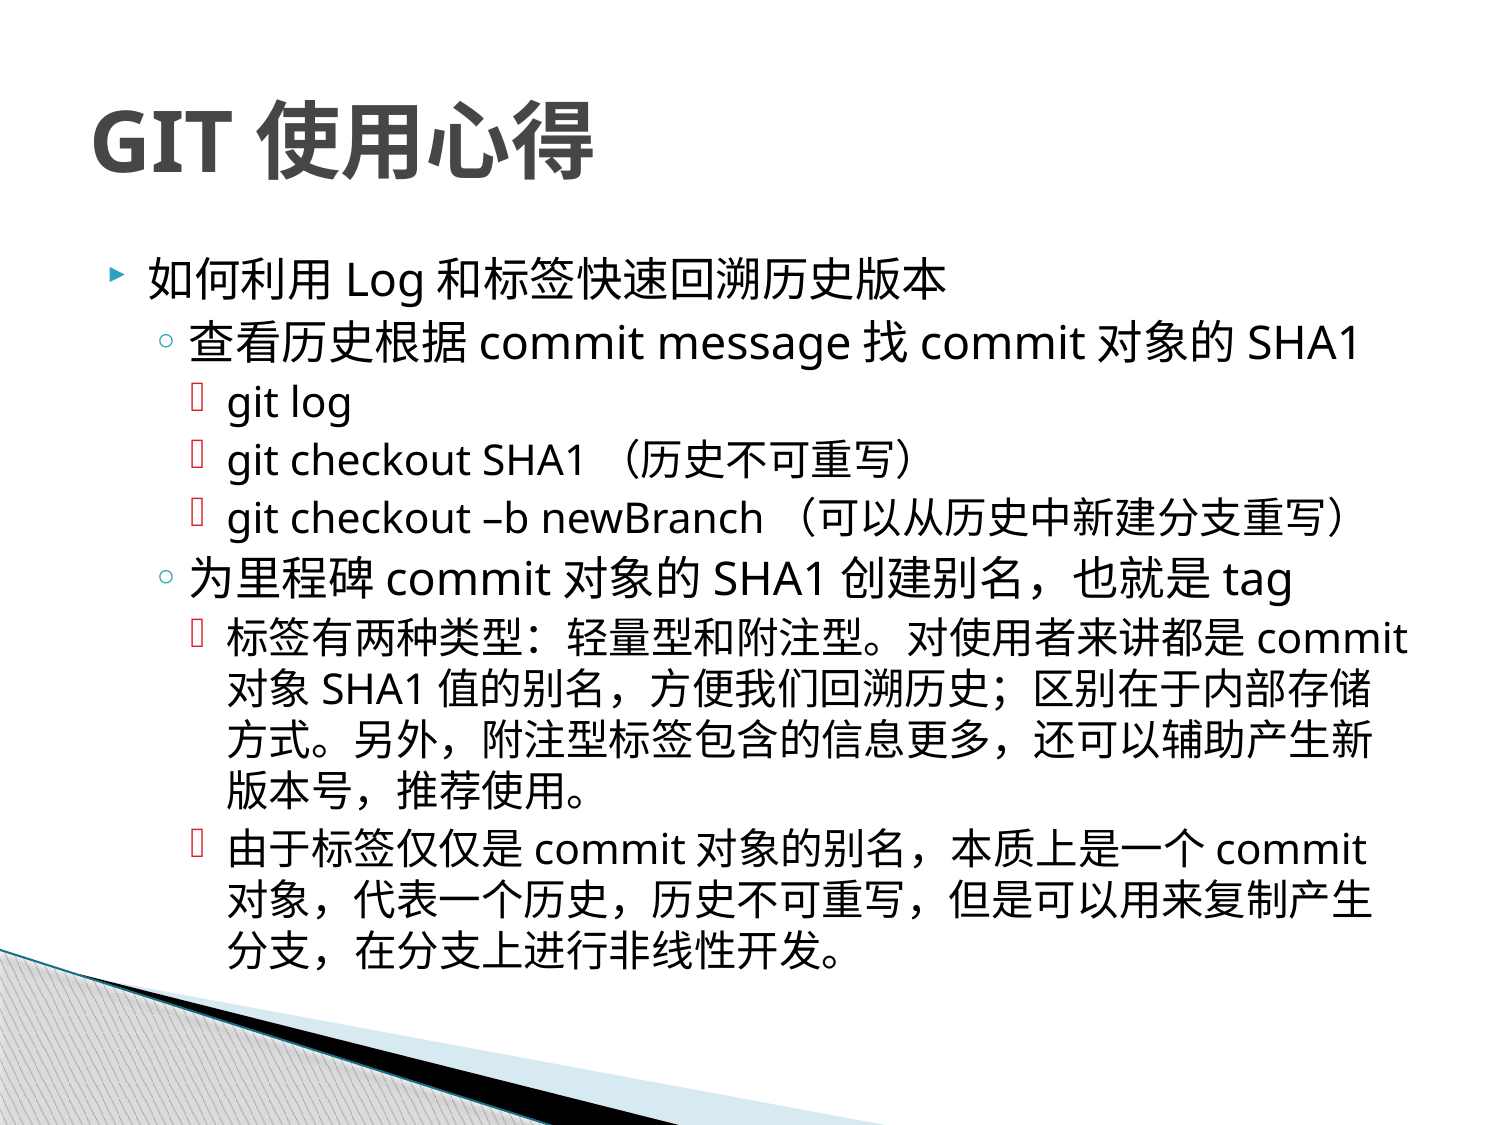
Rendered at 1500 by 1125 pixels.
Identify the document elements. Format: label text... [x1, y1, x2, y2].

list 如何利用Log和标签快速回溯历史版本 查看历史根据commit message找commit对象的SHA1 git log git checkout SHA1（历史不可重写） git checkout –b newBranch（可以从历史中新建分支重写） 为里程碑commit对象的SHA1创建别名，也就是tag 标签有两种类型：轻量型和附注型。对使用者来讲都是commit对象SHA1值的别名，方便我们回溯历史；区别在于内部存储方式。另外，附注型标签包含的信息更多，还可以辅助产生新版本号，推荐使用。 由于标签仅仅是commit对象的别名，本质上是一个commit对象，代表一个历史，历史不可重写，但是可以用来复制产生分支，在分支上进行非线性开发。 [75, 243, 1425, 986]
title GIT使用心得 [75, 45, 1425, 233]
